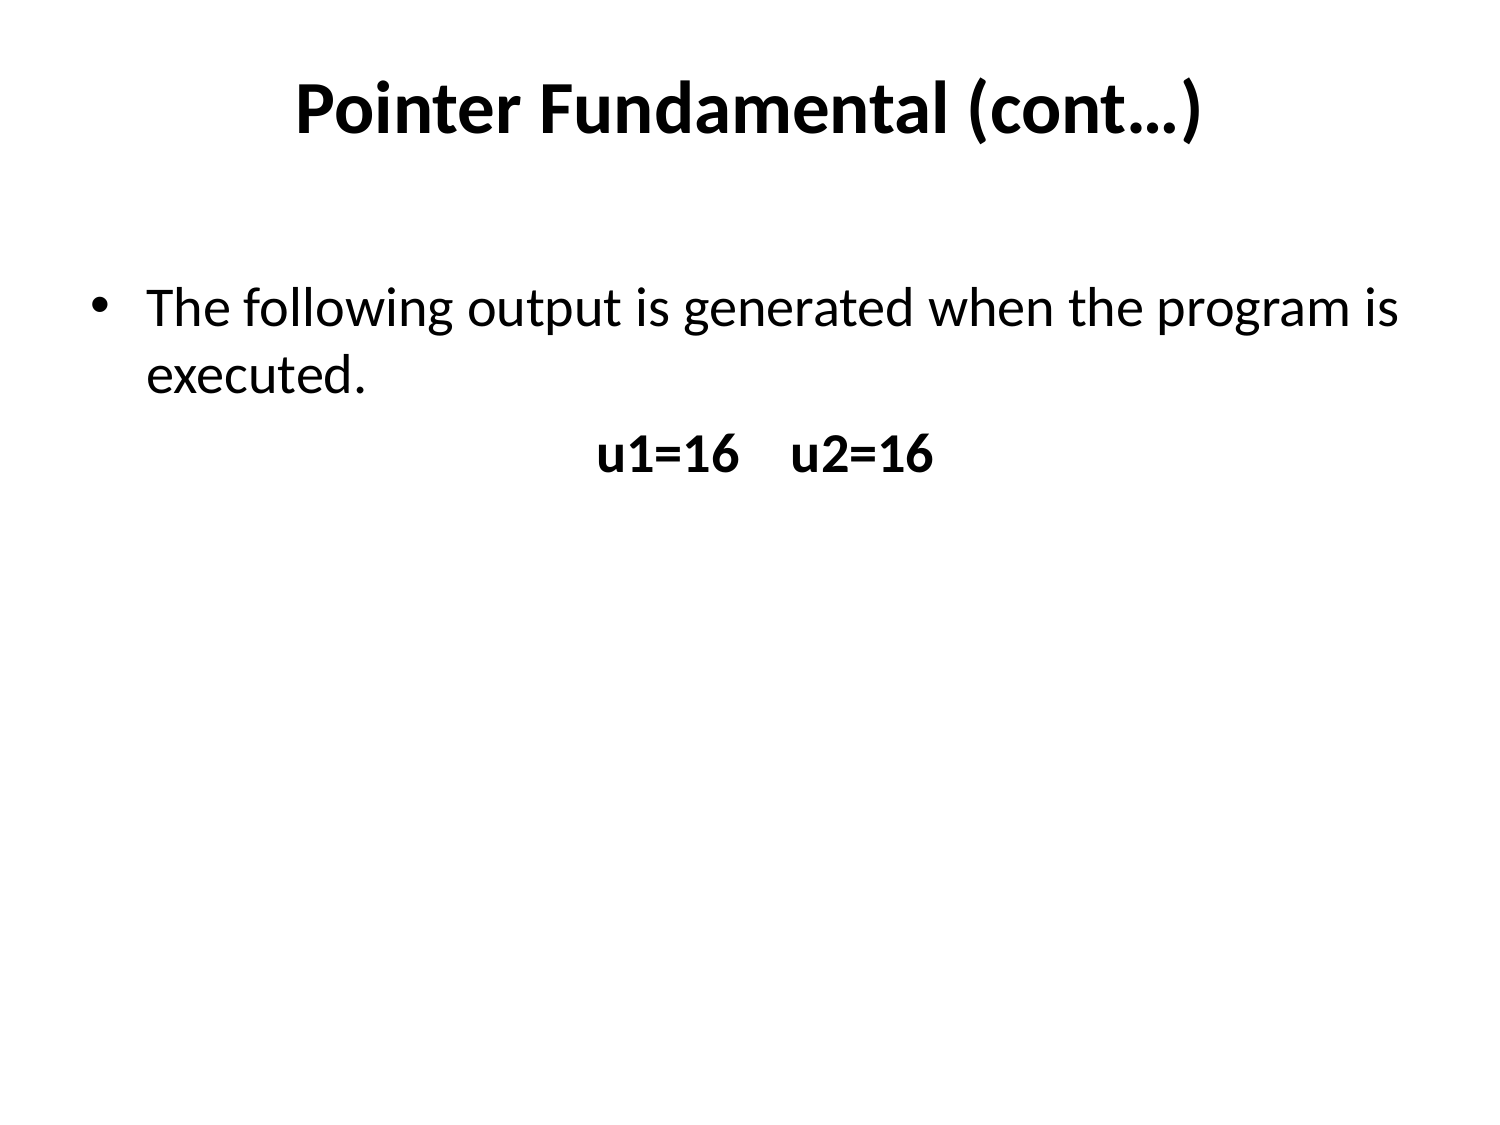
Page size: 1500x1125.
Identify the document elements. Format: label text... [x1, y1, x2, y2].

title Pointer Fundamental (cont…) [75, 45, 1425, 163]
list The following output is generated when the program is executed. u1=16 u2=16 [75, 262, 1425, 1005]
